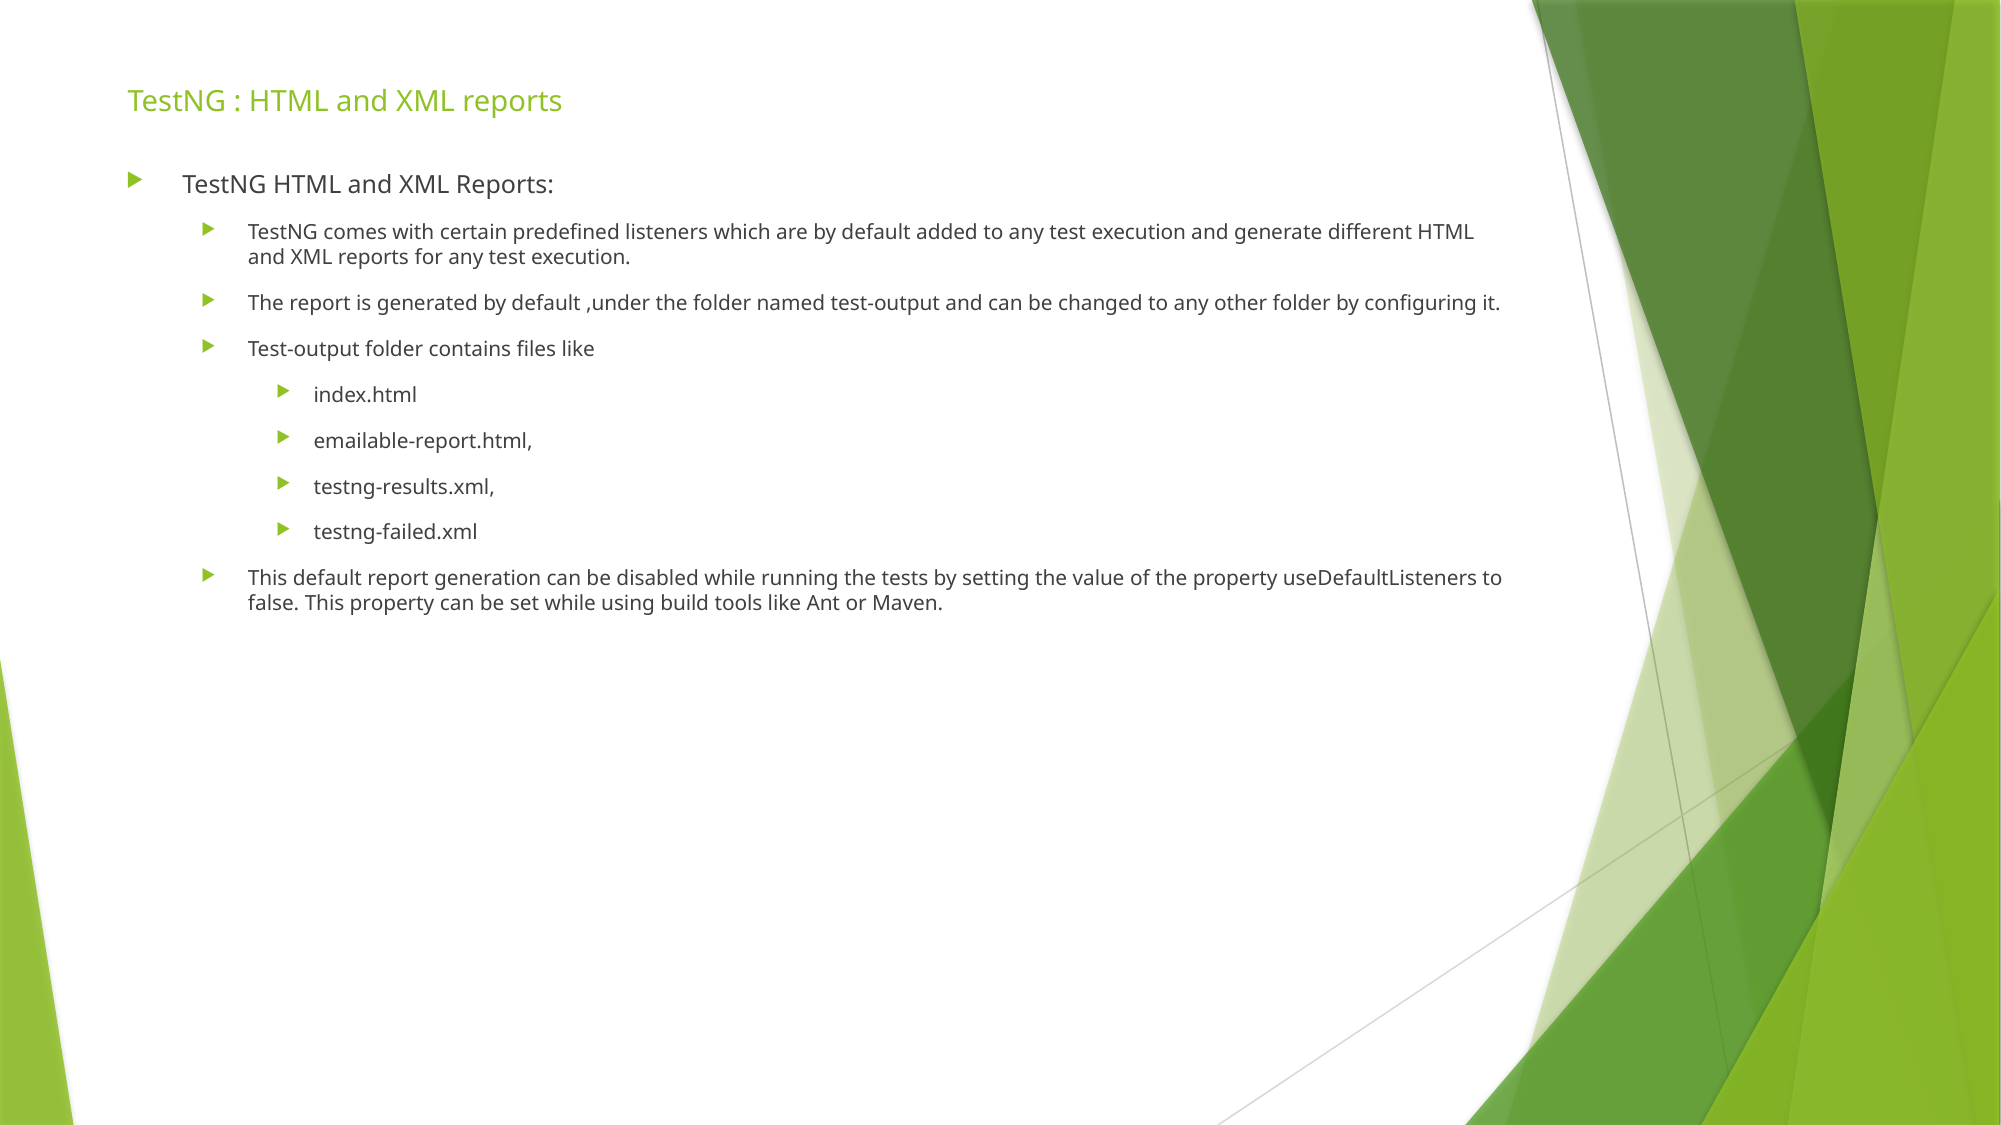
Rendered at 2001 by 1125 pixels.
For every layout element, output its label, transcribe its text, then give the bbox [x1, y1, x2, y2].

list TestNG HTML and XML Reports: TestNG comes with certain predefined listeners which are by default added to any test execution and generate different HTML and XML reports for any test execution. The report is generated by default ,under the folder named test-output and can be changed to any other folder by configuring it. Test-output folder contains files like index.html emailable-report.html, testng-results.xml, testng-failed.xml This default report generation can be disabled while running the tests by setting the value of the property useDefaultListeners to false. This property can be set while using build tools like Ant or Maven. [111, 160, 1522, 991]
title TestNG : HTML and XML reports [112, 75, 1523, 136]
